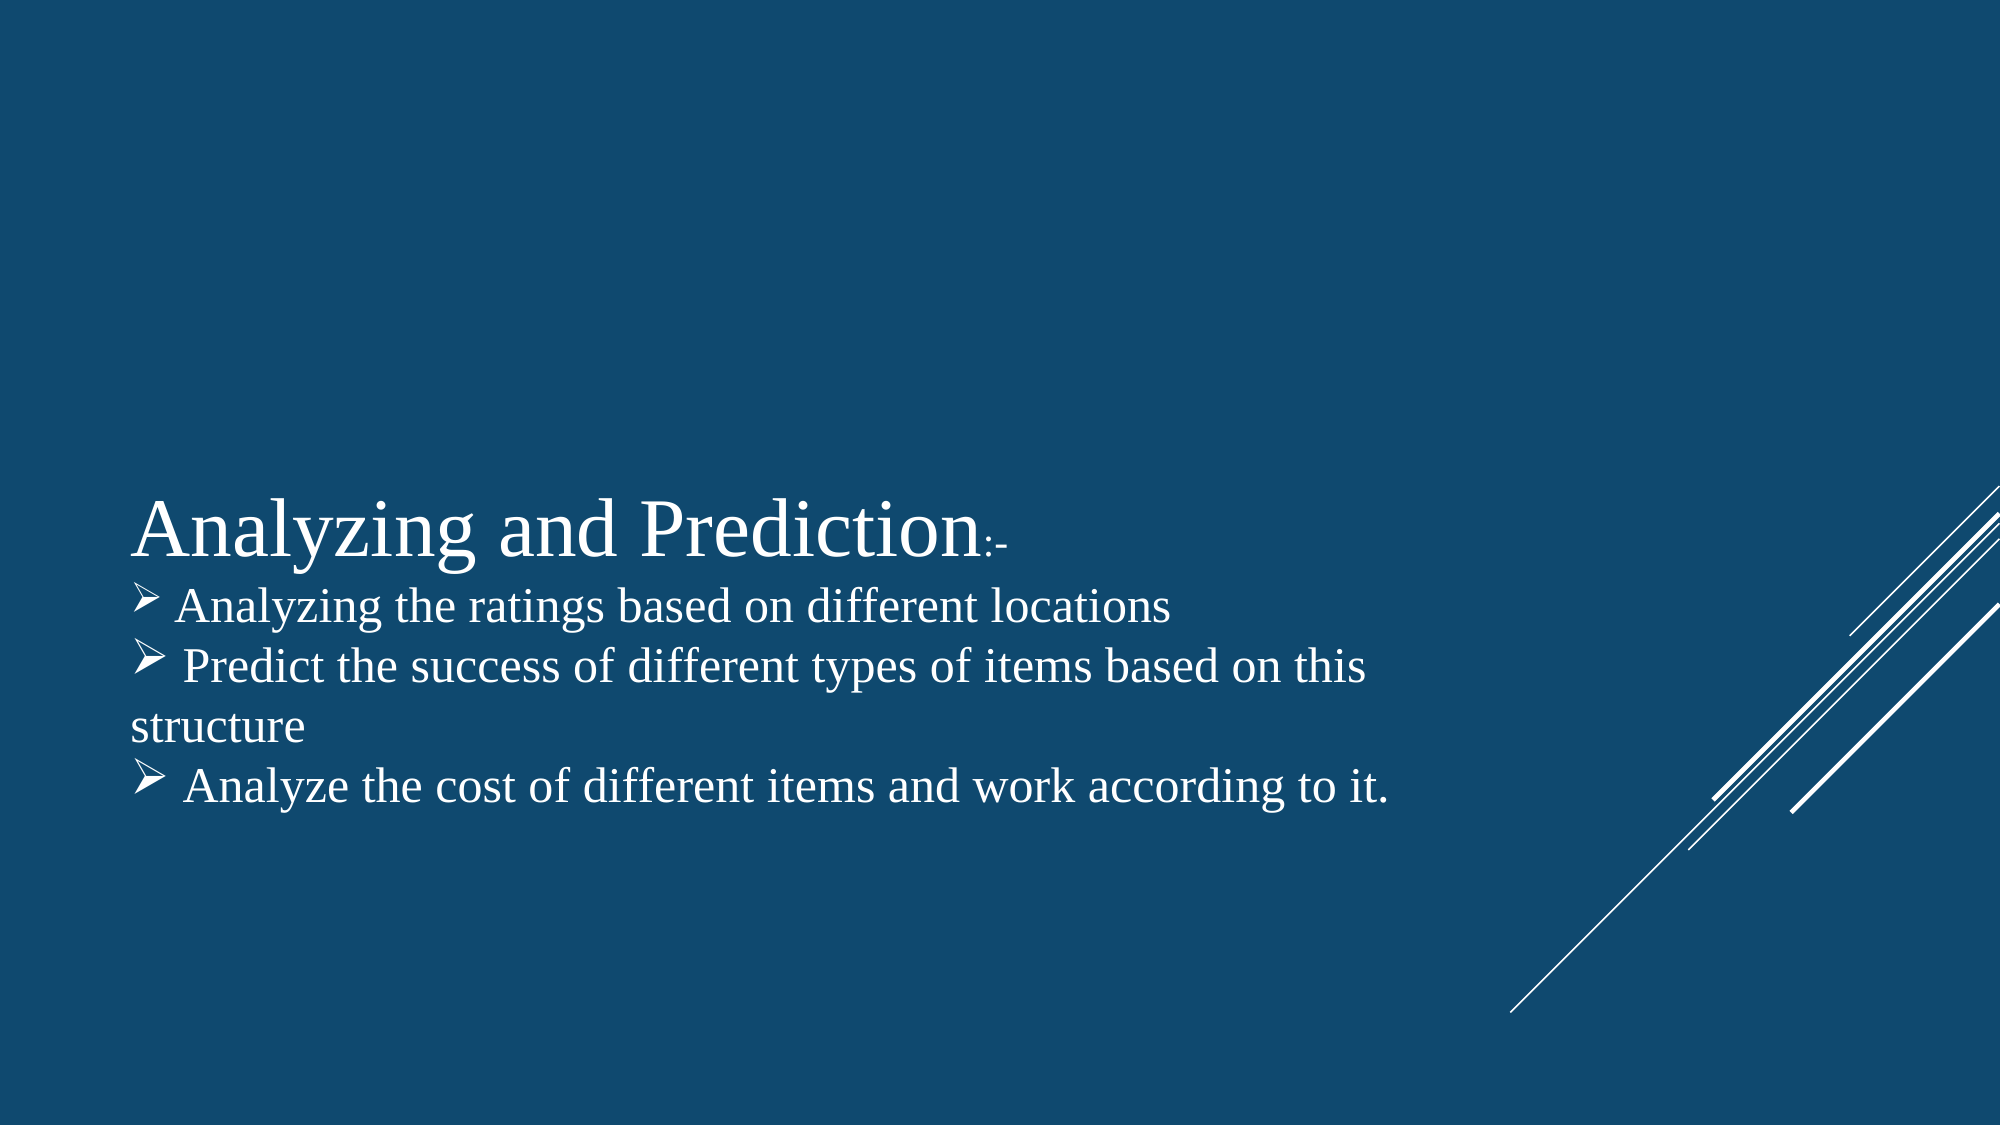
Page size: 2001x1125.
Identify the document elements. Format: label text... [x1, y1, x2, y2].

list Analyzing and Prediction:- Analyzing the ratings based on different locations Predict the success of different types of items based on this structure Analyze the cost of different items and work according to it. [115, 149, 1516, 1125]
